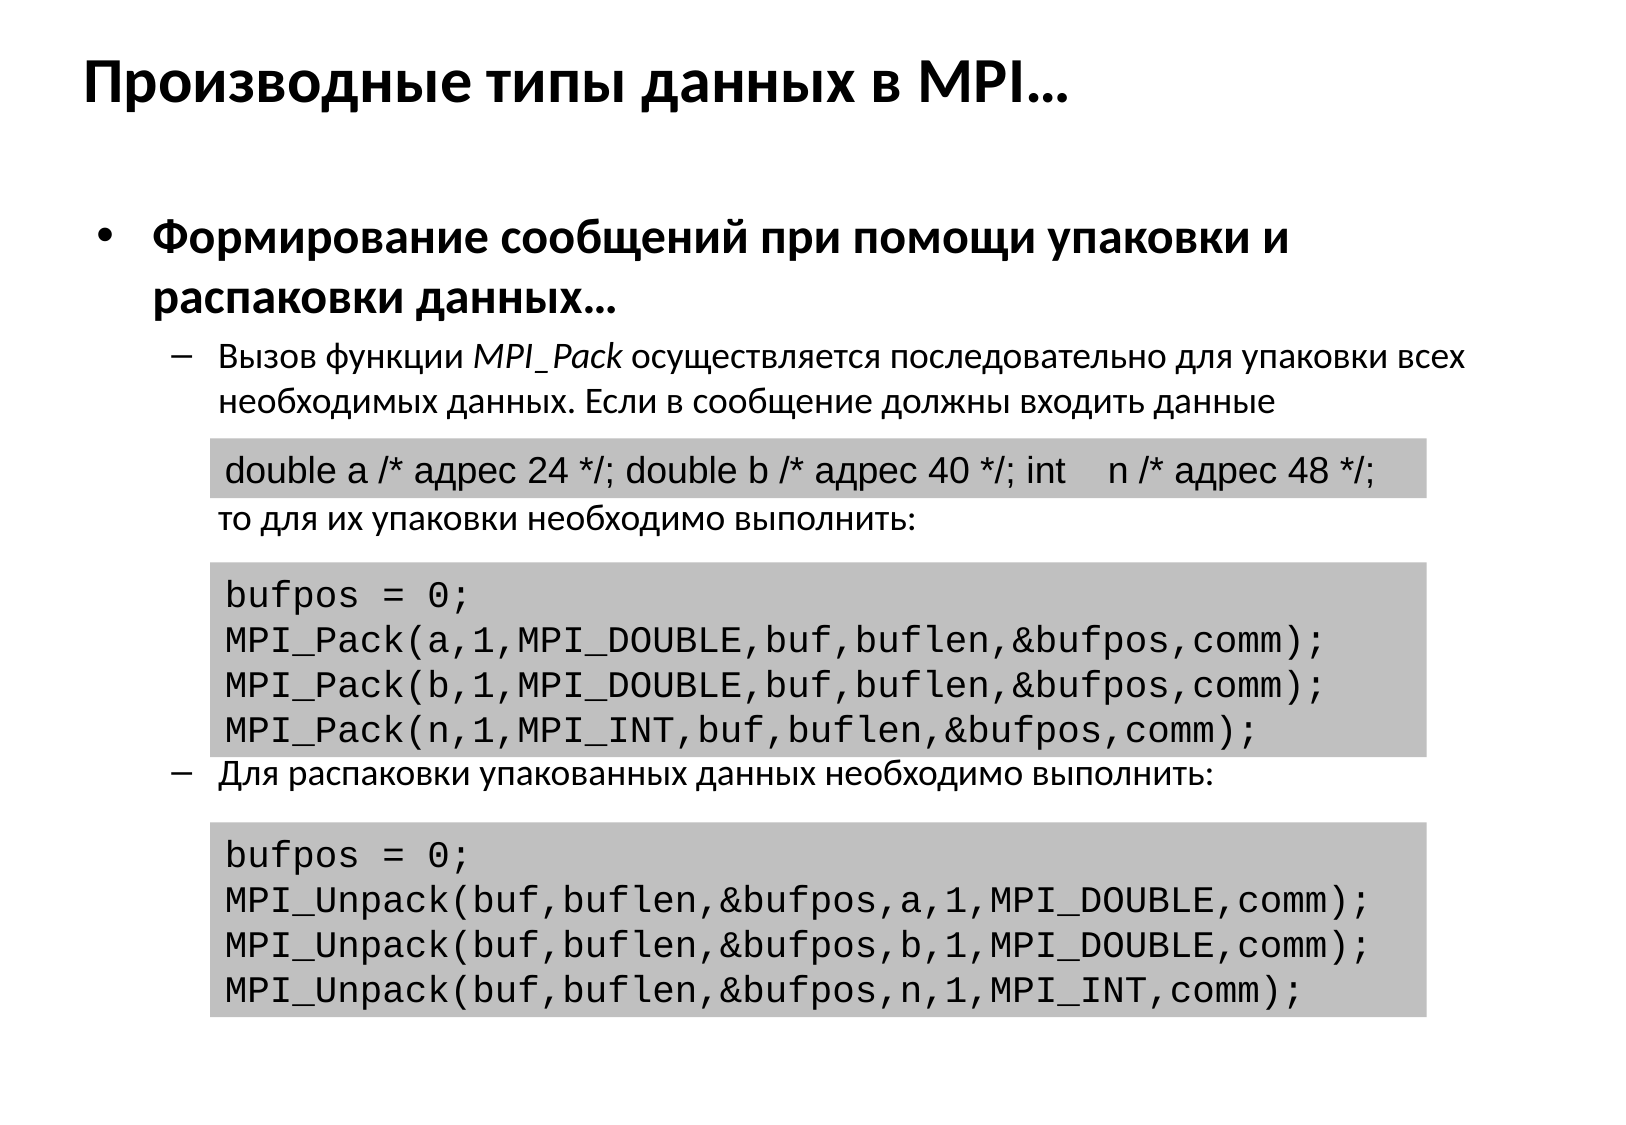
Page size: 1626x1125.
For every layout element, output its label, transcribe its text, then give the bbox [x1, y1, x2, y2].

list Формирование сообщений при помощи упаковки и распаковки данных… Вызов функции MPI_Pack осуществляется последовательно для упаковки всех необходимых данных. Если в сообщение должны входить данные то для их упаковки необходимо выполнить: Для распаковки упакованных данных необходимо выполнить: [80, 373, 1569, 1012]
text_box double a /* адрес 24 */; double b /* адрес 40 */; int n /* адрес 48 */; [210, 438, 1427, 499]
list Формирование сообщений при помощи упаковки и распаковки данных… Вызов функции MPI_Pack осуществляется последовательно для упаковки всех необходимых данных. Если в сообщение должны входить данные то для их упаковки необходимо выполнить: Для распаковки упакованных данных необходимо выполнить: [80, 358, 1569, 372]
text_box bufpos = 0; MPI_Pack(a,1,MPI_DOUBLE,buf,buflen,&bufpos,comm); MPI_Pack(b,1,MPI_DOUBLE,buf,buflen,&bufpos,comm); MPI_Pack(n,1,MPI_INT,buf,buflen,&bufpos,comm); [210, 562, 1427, 758]
text_box bufpos = 0; MPI_Unpack(buf,buflen,&bufpos,a,1,MPI_DOUBLE,comm); MPI_Unpack(buf,buflen,&bufpos,b,1,MPI_DOUBLE,comm); MPI_Unpack(buf,buflen,&bufpos,n,1,MPI_INT,comm); [210, 822, 1427, 1018]
list Формирование сообщений при помощи упаковки и распаковки данных… Вызов функции MPI_Pack осуществляется последовательно для упаковки всех необходимых данных. Если в сообщение должны входить данные то для их упаковки необходимо выполнить: Для распаковки упакованных данных необходимо выполнить: [80, 196, 1569, 253]
title Производные типы данных в MPI… [67, 30, 1581, 124]
list Формирование сообщений при помощи упаковки и распаковки данных… Вызов функции MPI_Pack осуществляется последовательно для упаковки всех необходимых данных. Если в сообщение должны входить данные то для их упаковки необходимо выполнить: Для распаковки упакованных данных необходимо выполнить: [80, 254, 1569, 355]
